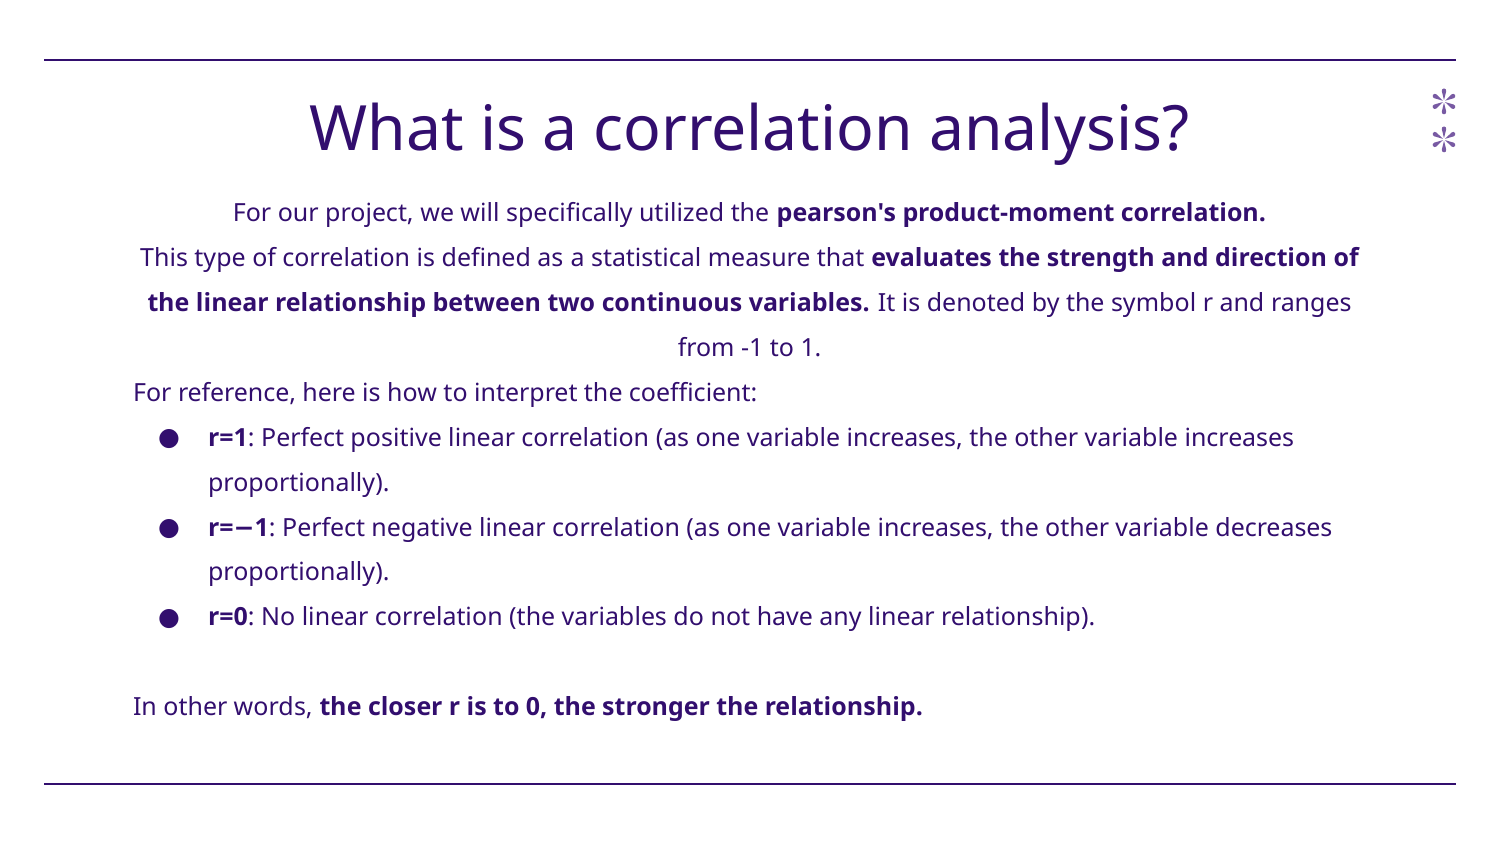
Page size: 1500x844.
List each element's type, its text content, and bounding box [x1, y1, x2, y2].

list For our project, we will specifically utilized the pearson's product-moment correlation. This type of correlation is defined as a statistical measure that evaluates the strength and direction of the linear relationship between two continuous variables. It is denoted by the symbol r and ranges from -1 to 1. For reference, here is how to interpret the coefficient: r=1: Perfect positive linear correlation (as one variable increases, the other variable increases proportionally). r=−1: Perfect negative linear correlation (as one variable increases, the other variable decreases proportionally). r=0: No linear correlation (the variables do not have any linear relationship). In other words, the closer r is to 0, the stronger the relationship. [118, 166, 1382, 679]
title What is a correlation analysis? [118, 72, 1382, 166]
